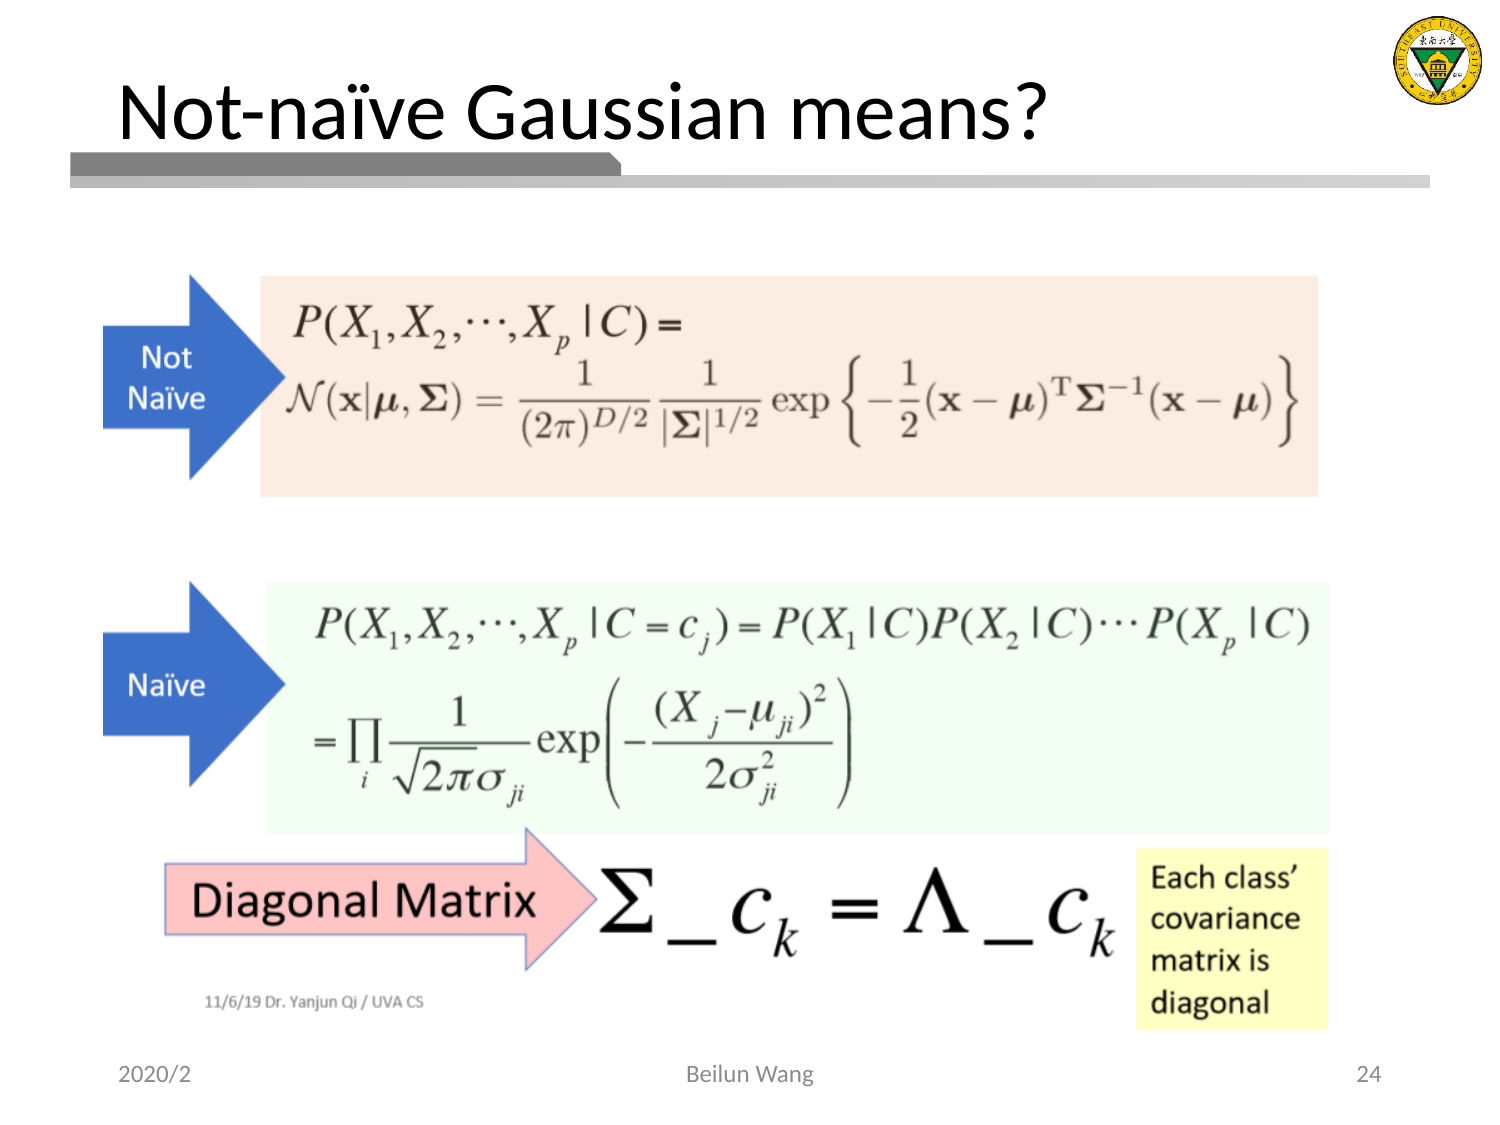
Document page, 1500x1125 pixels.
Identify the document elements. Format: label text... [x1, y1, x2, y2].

picture [103, 201, 1339, 1043]
picture [1393, 16, 1482, 105]
title Not-naïve Gaussian means? [103, 59, 1361, 156]
slide_number 24 [1059, 1042, 1397, 1103]
slide_number 2020/2 [103, 1043, 441, 1103]
footer Beilun Wang [496, 1043, 1004, 1103]
